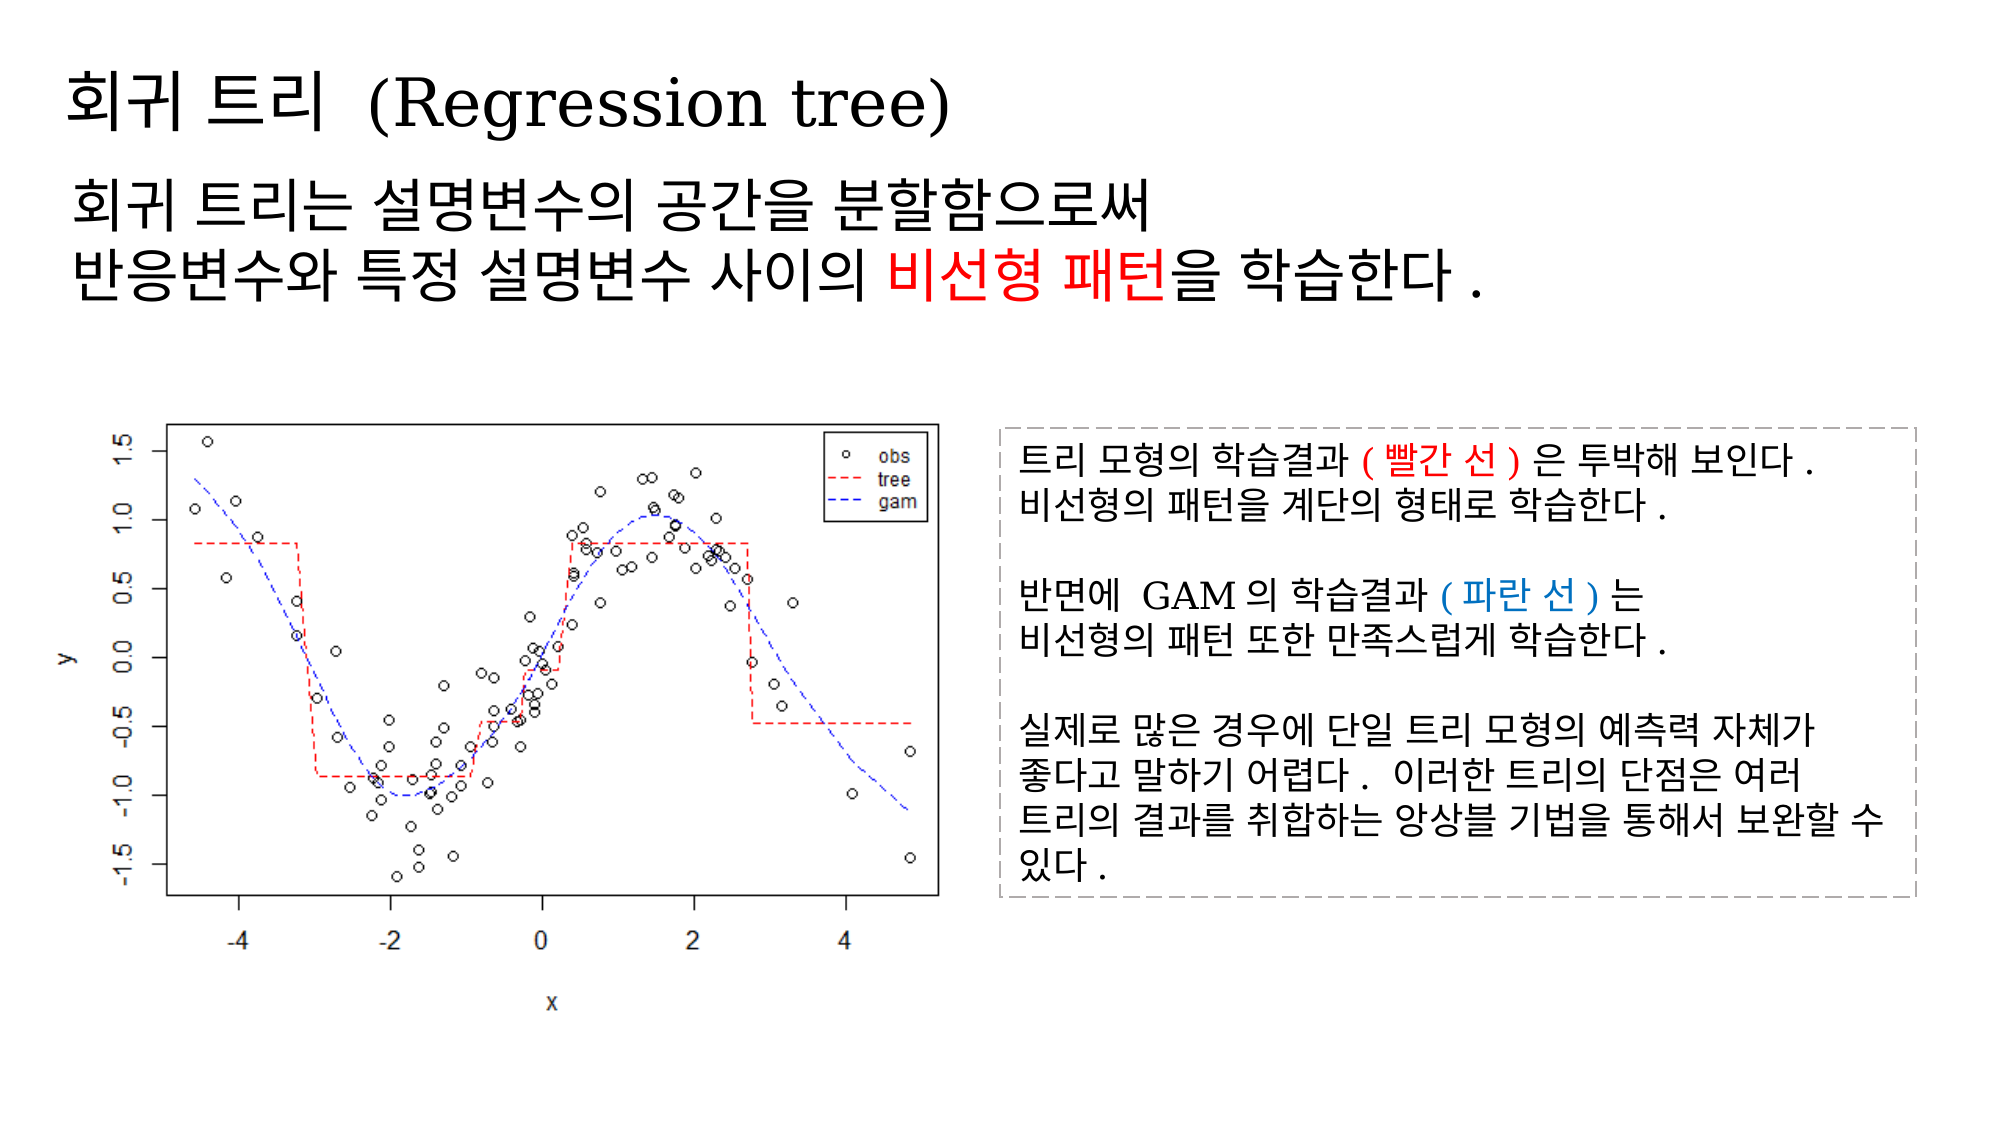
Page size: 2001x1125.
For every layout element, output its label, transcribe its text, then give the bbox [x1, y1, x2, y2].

text_box [999, 427, 1917, 898]
text_box 트리 모형의 학습결과(빨간 선)은 투박해 보인다. 비선형의 패턴을 계단의 형태로 학습한다. 반면에 GAM의 학습결과(파란 선)는 비선형의 패턴 또한 만족스럽게 학습한다. 실제로 많은 경우에 단일 트리 모형의 예측력 자체가 좋다고 말하기 어렵다. 이러한 트리의 단점은 여러 트리의 결과를 취합하는 앙상블 기법을 통해서 보완할 수 있다. [1003, 429, 1906, 895]
picture [49, 413, 952, 1032]
text_box 회귀 트리 (Regression tree) [49, 52, 1890, 148]
text_box 회귀 트리는 설명변수의 공간을 분할함으로써 반응변수와 특정 설명변수 사이의 비선형 패턴을 학습한다. [56, 162, 1943, 317]
